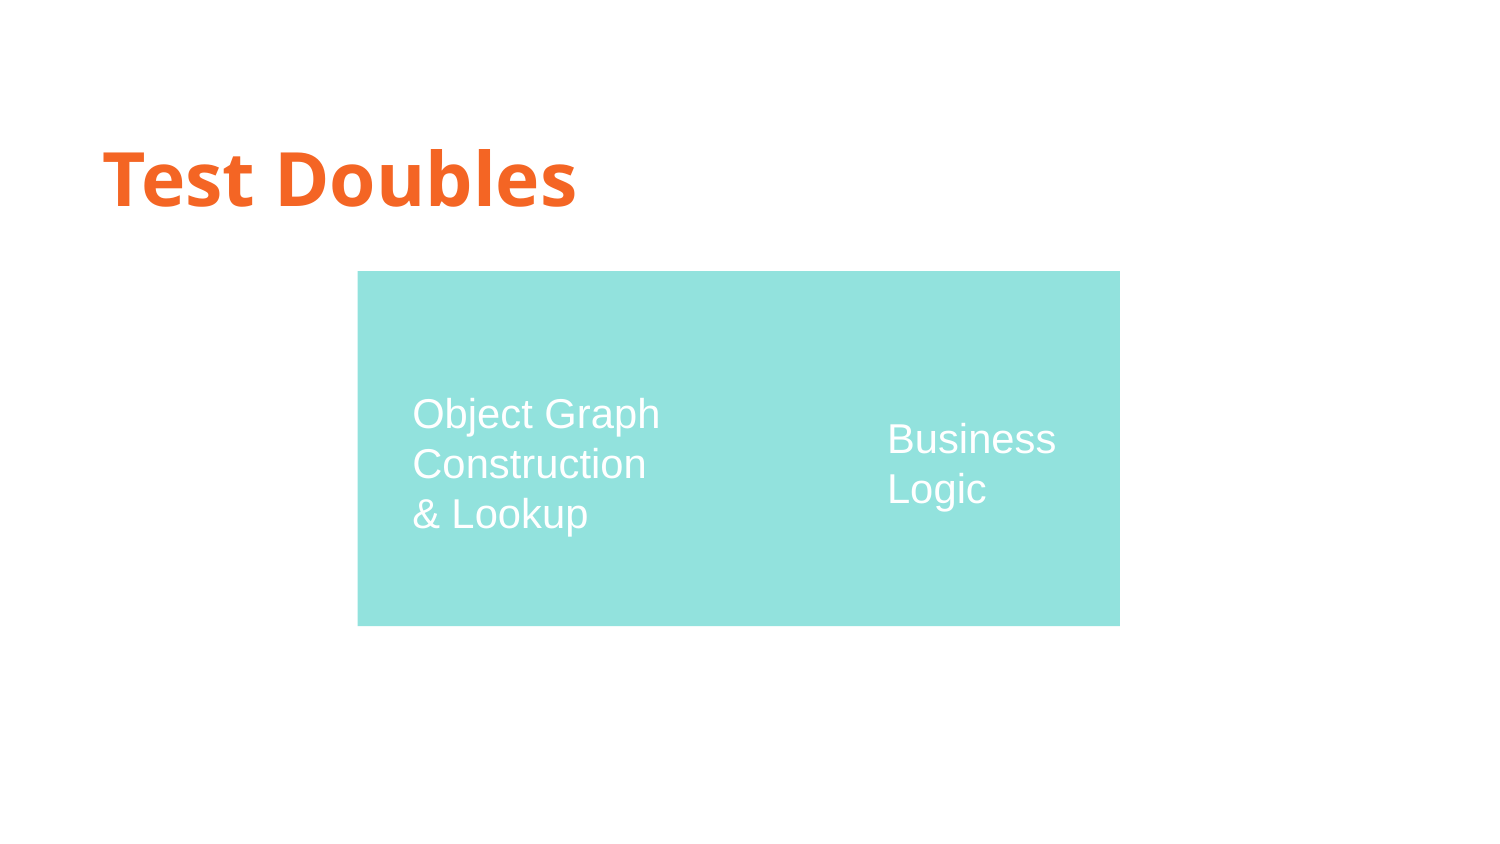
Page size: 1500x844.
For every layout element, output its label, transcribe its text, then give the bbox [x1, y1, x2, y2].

text_box [357, 271, 1120, 627]
title Test Doubles [87, 116, 1192, 243]
text_box Business Logic [872, 404, 1160, 520]
text_box Object Graph Construction & Lookup [397, 379, 685, 544]
